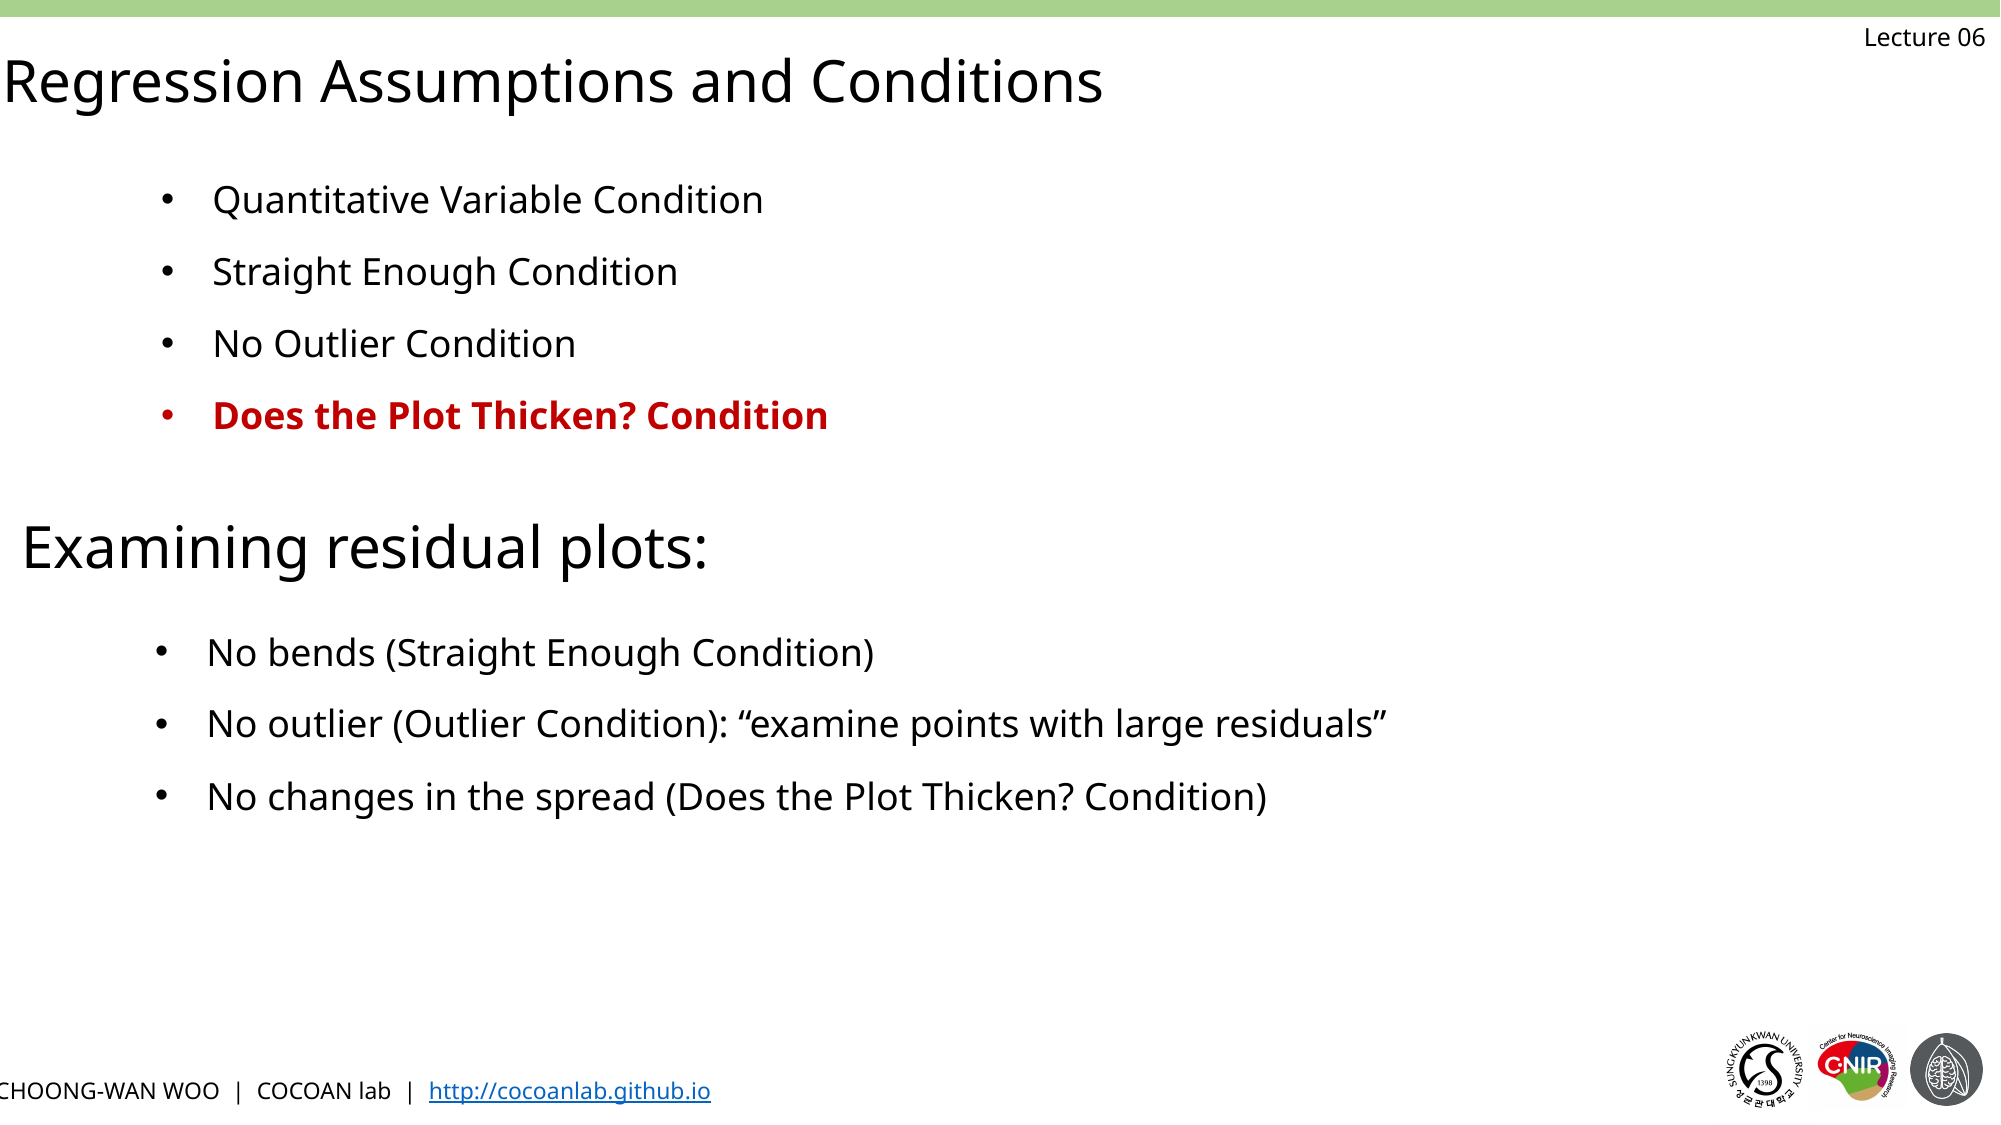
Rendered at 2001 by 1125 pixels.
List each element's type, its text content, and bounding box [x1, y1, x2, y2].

text_box Examining residual plots: [6, 502, 724, 588]
text_box Regression Assumptions and Conditions [0, 36, 1120, 122]
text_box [1709, 1014, 1983, 1125]
text_box Lecture 06 [1623, 13, 2000, 59]
text_box CHOONG-WAN WOO | COCOAN lab | http://cocoanlab.github.io [0, 1069, 727, 1116]
text_box [0, 0, 2000, 18]
text_box Quantitative Variable Condition Straight Enough Condition No Outlier Condition Does the Plot Thicken? Condition [146, 141, 845, 445]
text_box No bends (Straight Enough Condition) No outlier (Outlier Condition): “examine points with large residuals” No changes in the spread (Does the Plot Thicken? Condition) [140, 594, 1403, 825]
